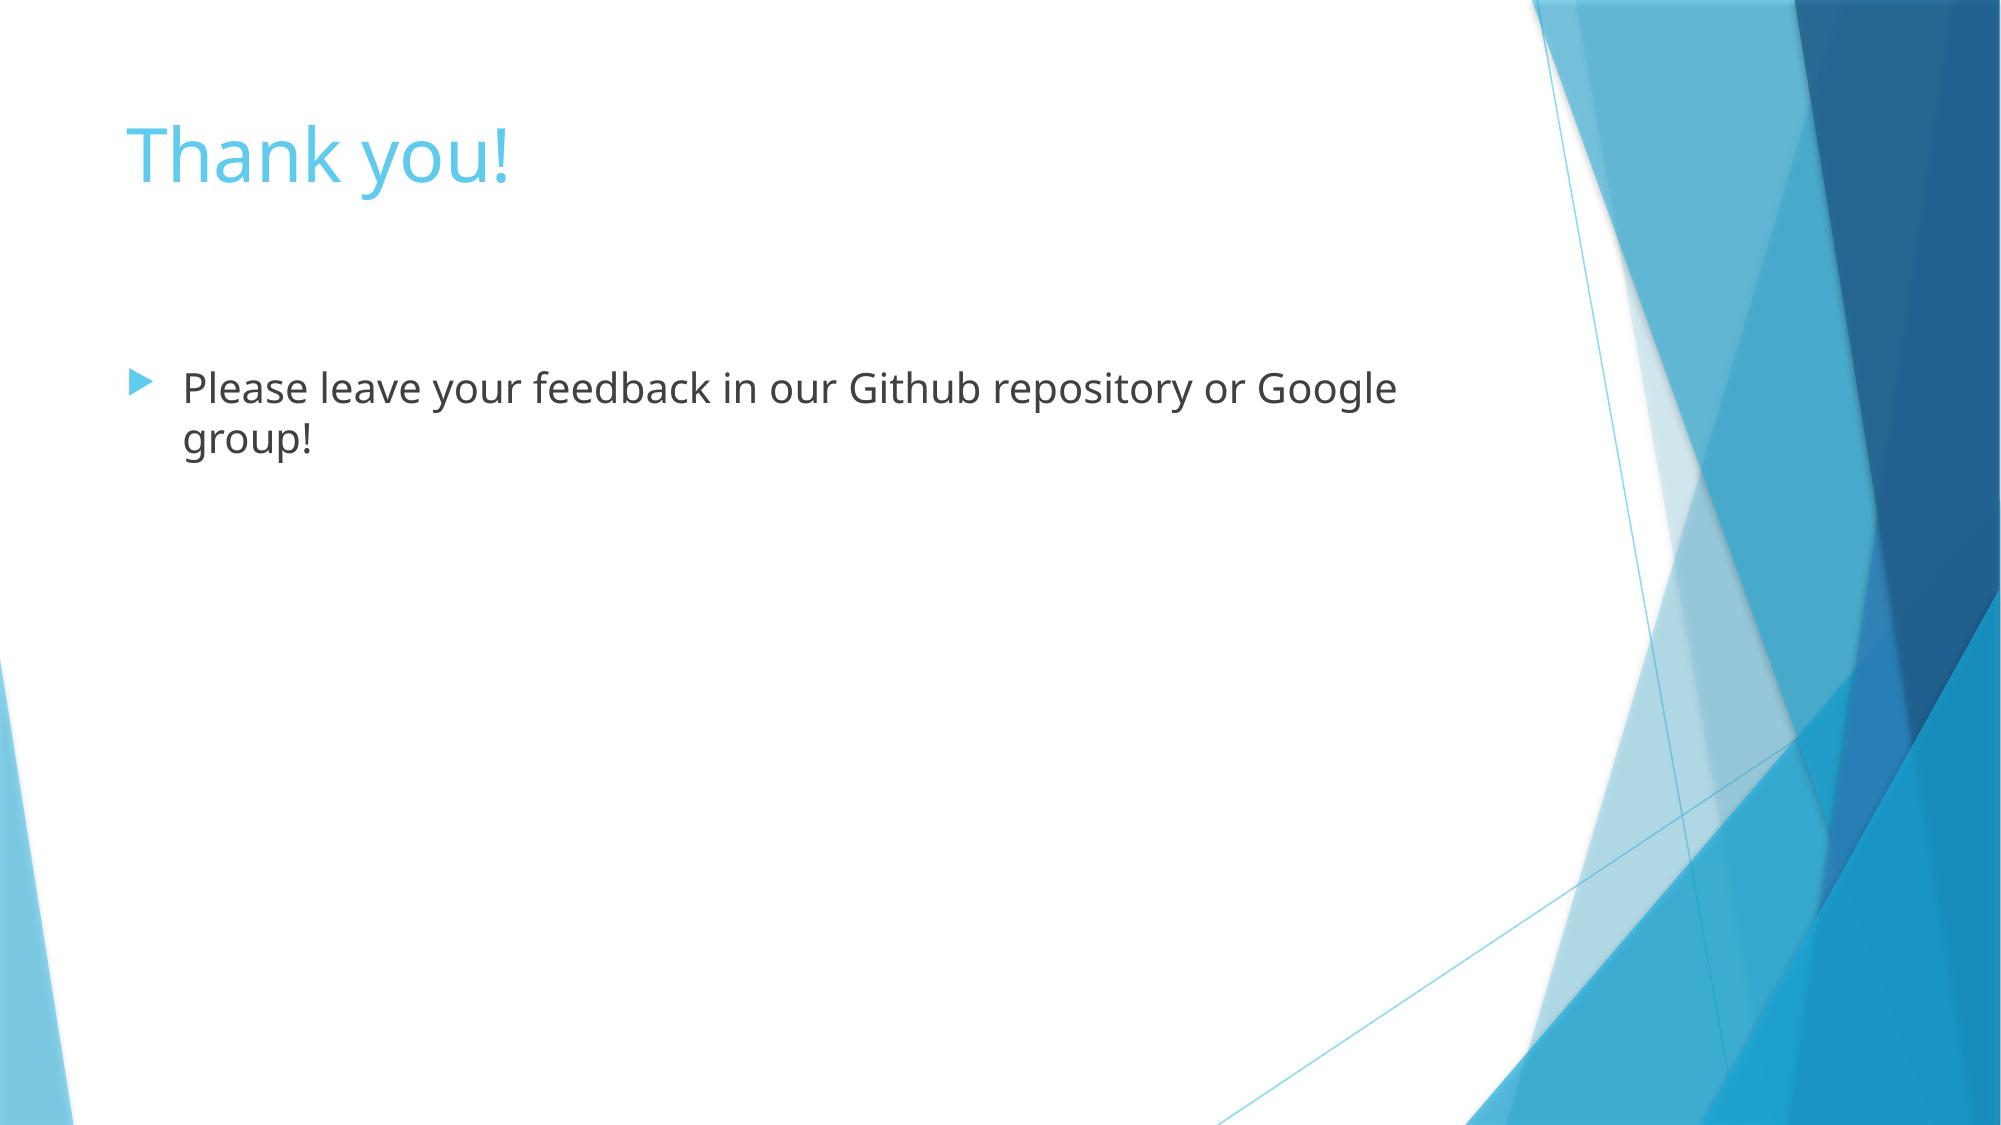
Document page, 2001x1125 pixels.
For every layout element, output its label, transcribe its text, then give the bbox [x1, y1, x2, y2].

list Please leave your feedback in our Github repository or Google group! [111, 354, 1522, 992]
title Thank you! [111, 99, 1522, 317]
